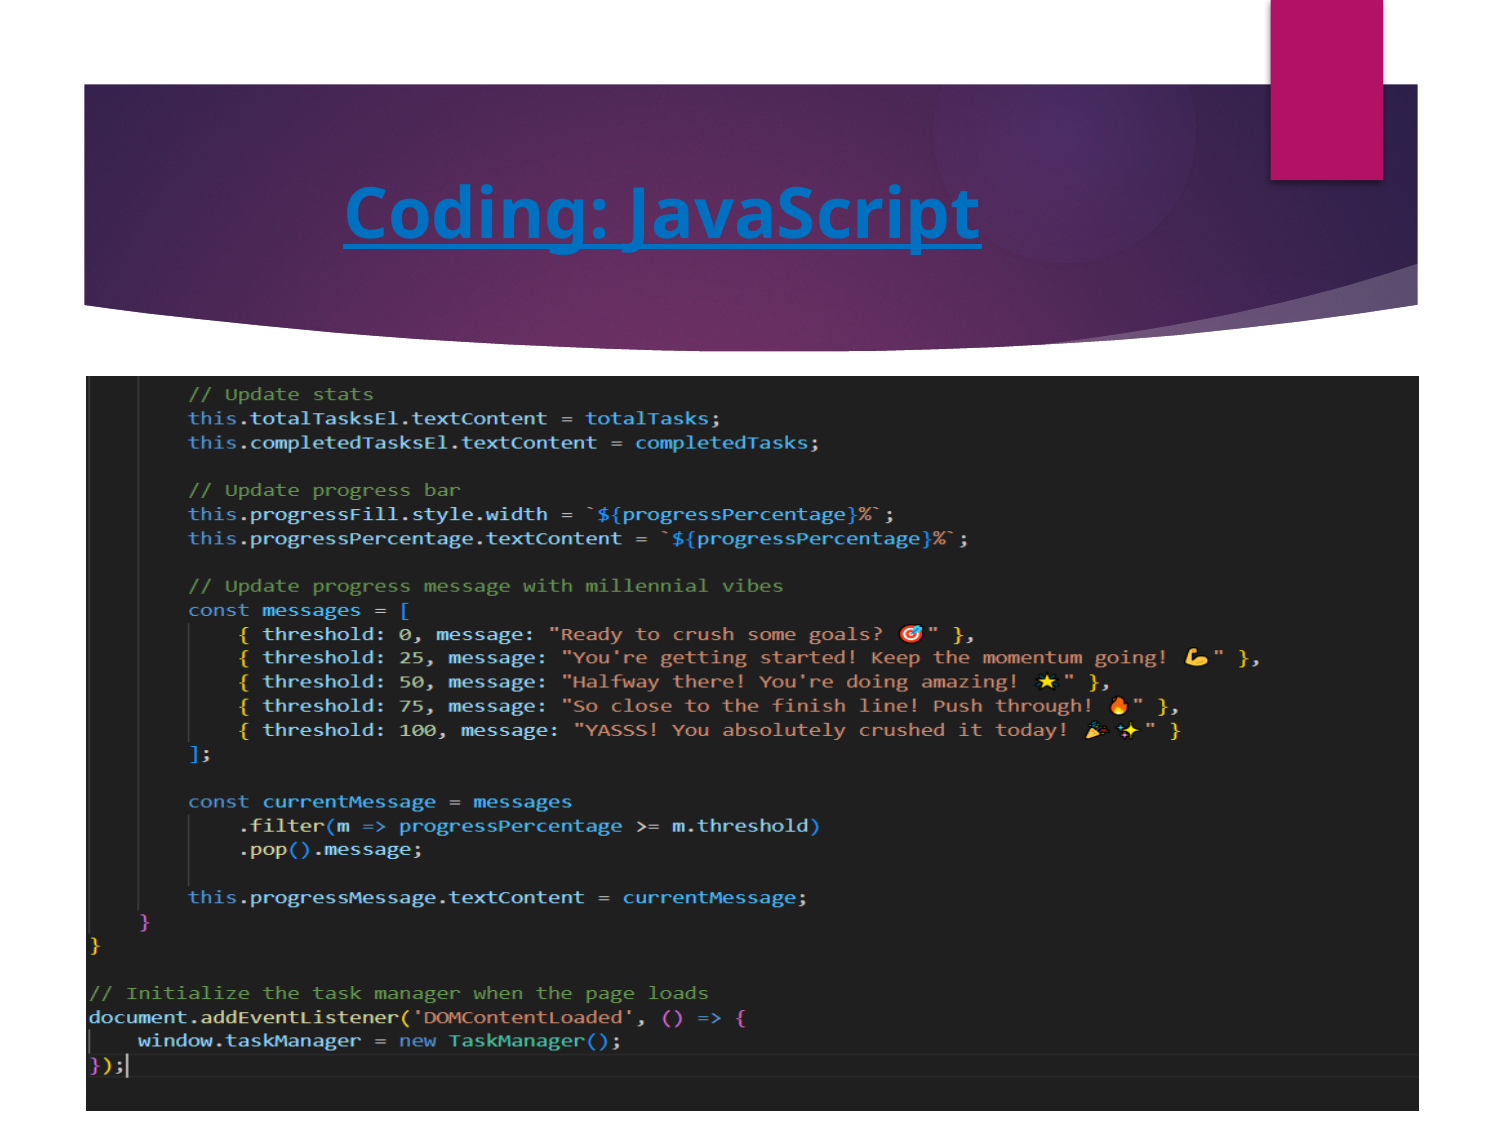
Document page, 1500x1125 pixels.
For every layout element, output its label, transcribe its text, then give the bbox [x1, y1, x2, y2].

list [86, 375, 1420, 1111]
title Coding: JavaScript [142, 152, 1183, 269]
